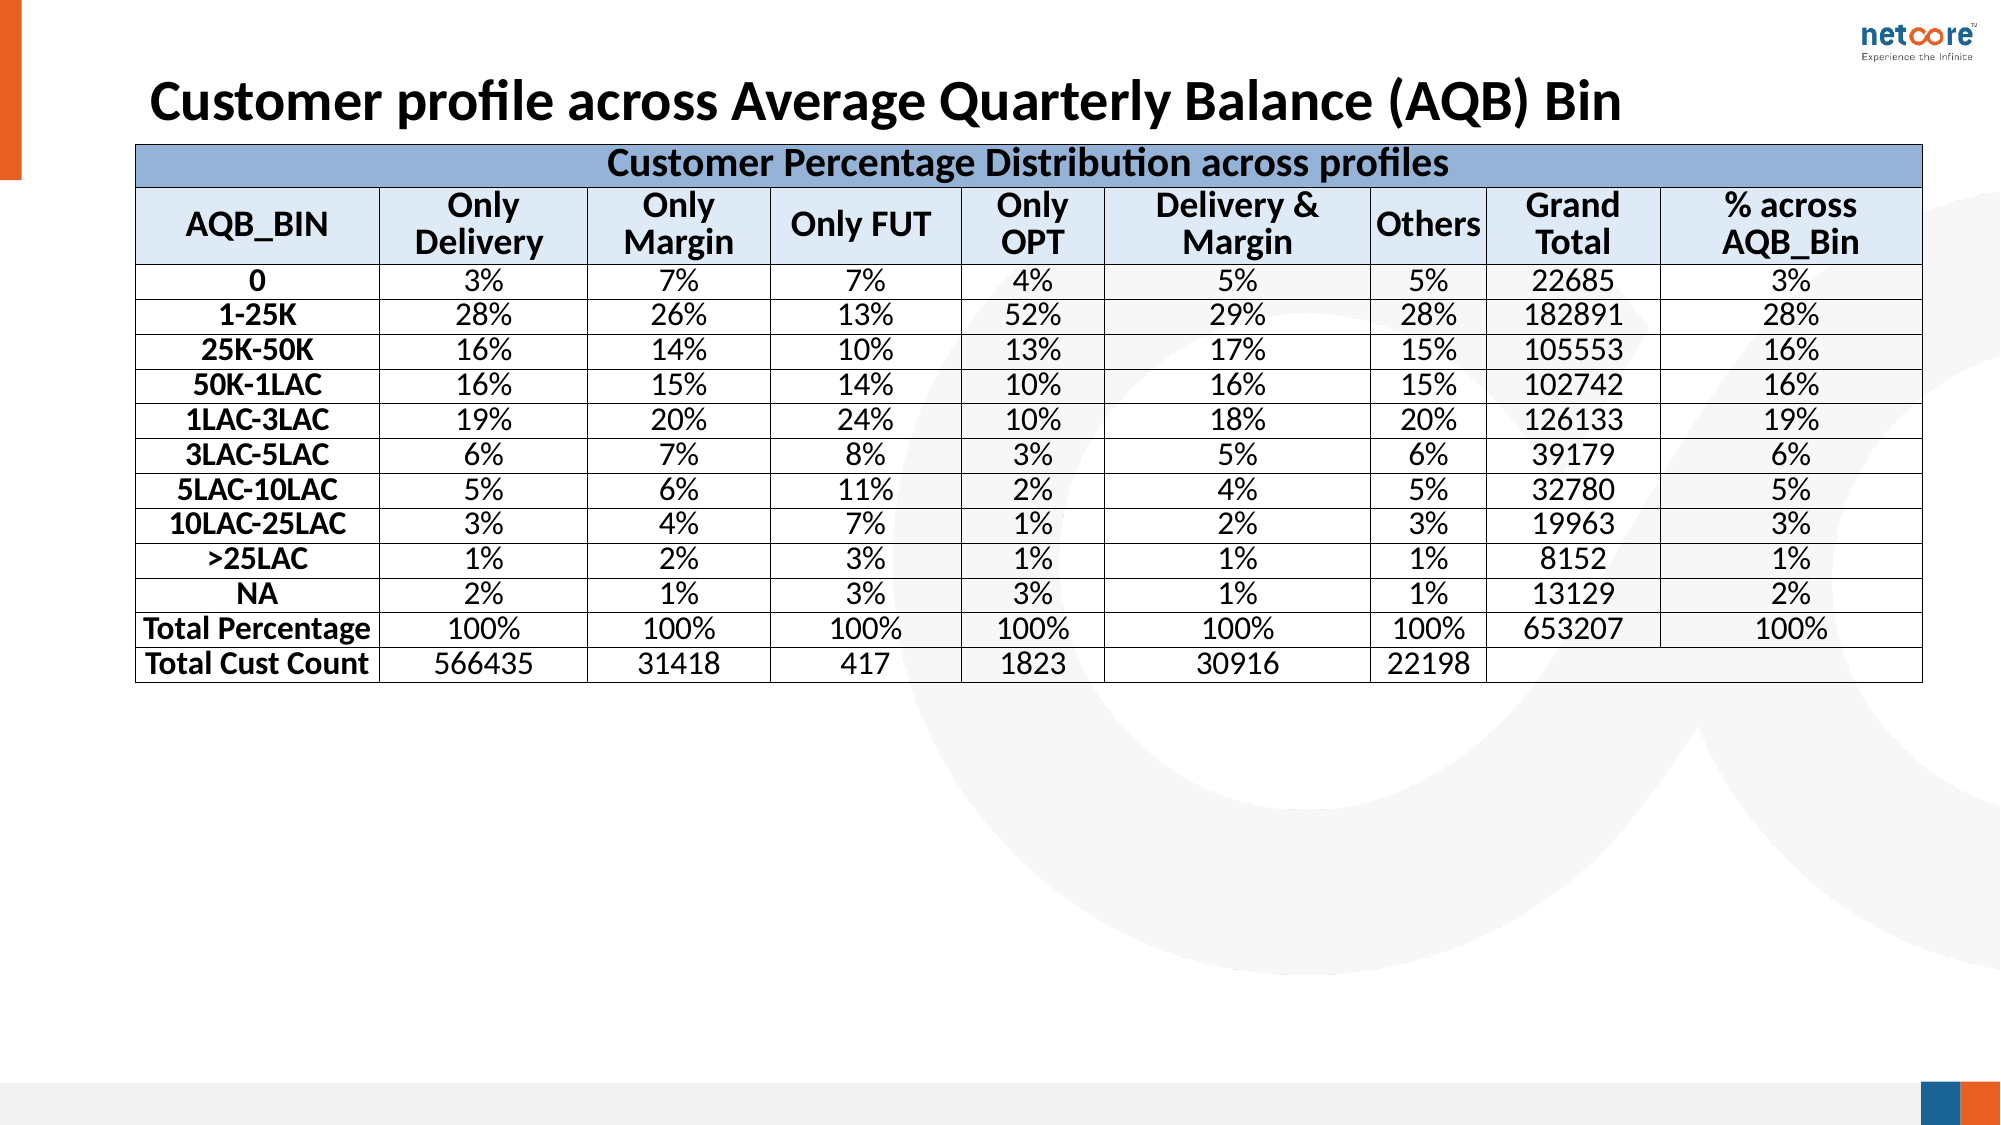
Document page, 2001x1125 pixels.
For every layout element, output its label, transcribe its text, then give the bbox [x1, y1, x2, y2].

table_cell 6% [1371, 439, 1486, 473]
table_cell 7% [588, 265, 770, 299]
title Customer profile across Average Quarterly Balance (AQB) Bin [135, 59, 1861, 144]
table_cell >25LAC [136, 544, 379, 578]
table_cell Grand Total [1487, 188, 1660, 264]
table_cell 3% [380, 509, 587, 543]
table_cell Others [1371, 188, 1486, 264]
table_cell 52% [962, 300, 1104, 334]
table_cell 126133 [1487, 404, 1660, 438]
table_cell 31418 [588, 648, 770, 682]
table_cell 5% [380, 474, 587, 508]
table_cell 7% [588, 439, 770, 473]
table_cell 10% [771, 335, 961, 369]
table_cell 25K-50K [136, 335, 379, 369]
table_cell 13129 [1487, 579, 1660, 612]
table_cell 182891 [1487, 300, 1660, 334]
table_cell 100% [962, 613, 1104, 647]
table_cell 100% [380, 613, 587, 647]
table_cell 0 [136, 265, 379, 299]
table_cell 19963 [1487, 509, 1660, 543]
table_cell 2% [588, 544, 770, 578]
table_cell 102742 [1487, 370, 1660, 403]
table_cell 3% [771, 544, 961, 578]
table_cell 16% [380, 370, 587, 403]
table_cell 100% [1105, 613, 1370, 647]
table_cell 15% [1371, 335, 1486, 369]
table_cell 5LAC-10LAC [136, 474, 379, 508]
table_cell 28% [1371, 300, 1486, 334]
table_cell 14% [588, 335, 770, 369]
table_cell 24% [771, 404, 961, 438]
table_cell 10% [962, 404, 1104, 438]
table_cell 3% [1371, 509, 1486, 543]
table_cell 28% [1661, 300, 1922, 334]
table_cell 105553 [1487, 335, 1660, 369]
table_cell 8% [771, 439, 961, 473]
table_cell 2% [962, 474, 1104, 508]
table_cell 100% [1371, 613, 1486, 647]
table_cell 1LAC-3LAC [136, 404, 379, 438]
table_cell 1% [1371, 544, 1486, 578]
table_cell 3% [771, 579, 961, 612]
table_cell 10% [962, 370, 1104, 403]
table_cell 3LAC-5LAC [136, 439, 379, 473]
table_cell 7% [771, 265, 961, 299]
table_cell 20% [588, 404, 770, 438]
table_cell 1% [588, 579, 770, 612]
table_cell AQB_BIN [136, 188, 379, 264]
table_cell 2% [1661, 579, 1922, 612]
table_cell 566435 [380, 648, 587, 682]
table_cell 100% [588, 613, 770, 647]
table_cell 5% [1371, 265, 1486, 299]
table_cell 417 [771, 648, 961, 682]
table_cell Only Delivery [380, 188, 587, 264]
table_cell 16% [380, 335, 587, 369]
table_cell 22685 [1487, 265, 1660, 299]
table_cell 2% [1105, 509, 1370, 543]
table_cell 1823 [962, 648, 1104, 682]
table_cell 3% [380, 265, 587, 299]
table_cell 11% [771, 474, 961, 508]
table_cell Only Margin [588, 188, 770, 264]
table_cell 26% [588, 300, 770, 334]
table_cell 5% [1371, 474, 1486, 508]
table_cell 653207 [1487, 613, 1660, 647]
table_cell 16% [1105, 370, 1370, 403]
table_cell 100% [1661, 613, 1922, 647]
table_cell Only OPT [962, 188, 1104, 264]
table_cell 4% [1105, 474, 1370, 508]
table_cell Only FUT [771, 188, 961, 264]
table_cell 13% [962, 335, 1104, 369]
table_cell 16% [1661, 370, 1922, 403]
table_cell 20% [1371, 404, 1486, 438]
table_cell 19% [380, 404, 587, 438]
table_cell 32780 [1487, 474, 1660, 508]
table_cell 29% [1105, 300, 1370, 334]
table_cell 1% [962, 509, 1104, 543]
table_cell 18% [1105, 404, 1370, 438]
table_cell 1-25K [136, 300, 379, 334]
table_cell Total Cust Count [136, 648, 379, 682]
table_cell 7% [771, 509, 961, 543]
table_cell 50K-1LAC [136, 370, 379, 403]
table_cell 5% [1105, 439, 1370, 473]
table_header Customer Percentage Distribution across profiles [136, 145, 1922, 187]
table_cell 10LAC-25LAC [136, 509, 379, 543]
table_cell 2% [380, 579, 587, 612]
table_cell 1% [962, 544, 1104, 578]
table_cell 1% [380, 544, 587, 578]
table_cell 1% [1105, 579, 1370, 612]
table_cell 6% [380, 439, 587, 473]
table_cell 16% [1661, 335, 1922, 369]
table_cell 39179 [1487, 439, 1660, 473]
table_cell 5% [1105, 265, 1370, 299]
table_cell 4% [962, 265, 1104, 299]
table_cell 100% [771, 613, 961, 647]
table_cell 15% [1371, 370, 1486, 403]
table_cell 6% [1661, 439, 1922, 473]
table_cell 15% [588, 370, 770, 403]
table_cell 14% [771, 370, 961, 403]
table_cell 3% [962, 439, 1104, 473]
table_cell 3% [1661, 265, 1922, 299]
table_cell 13% [771, 300, 961, 334]
table_cell 3% [962, 579, 1104, 612]
table_cell 4% [588, 509, 770, 543]
table_cell 17% [1105, 335, 1370, 369]
table_cell 1% [1105, 544, 1370, 578]
table_cell Total Percentage [136, 613, 379, 647]
picture [1862, 23, 1977, 62]
table_cell % across AQB_Bin [1661, 188, 1922, 264]
table_cell 30916 [1105, 648, 1370, 682]
table_cell 28% [380, 300, 587, 334]
table_cell [1487, 648, 1922, 682]
table_cell 1% [1371, 579, 1486, 612]
table_cell 6% [588, 474, 770, 508]
table_cell 22198 [1371, 648, 1486, 682]
table_cell 1% [1661, 544, 1922, 578]
table_cell 19% [1661, 404, 1922, 438]
table_cell 3% [1661, 509, 1922, 543]
table_cell 8152 [1487, 544, 1660, 578]
table_cell 5% [1661, 474, 1922, 508]
table_cell NA [136, 579, 379, 612]
table_cell Delivery & Margin [1105, 188, 1370, 264]
